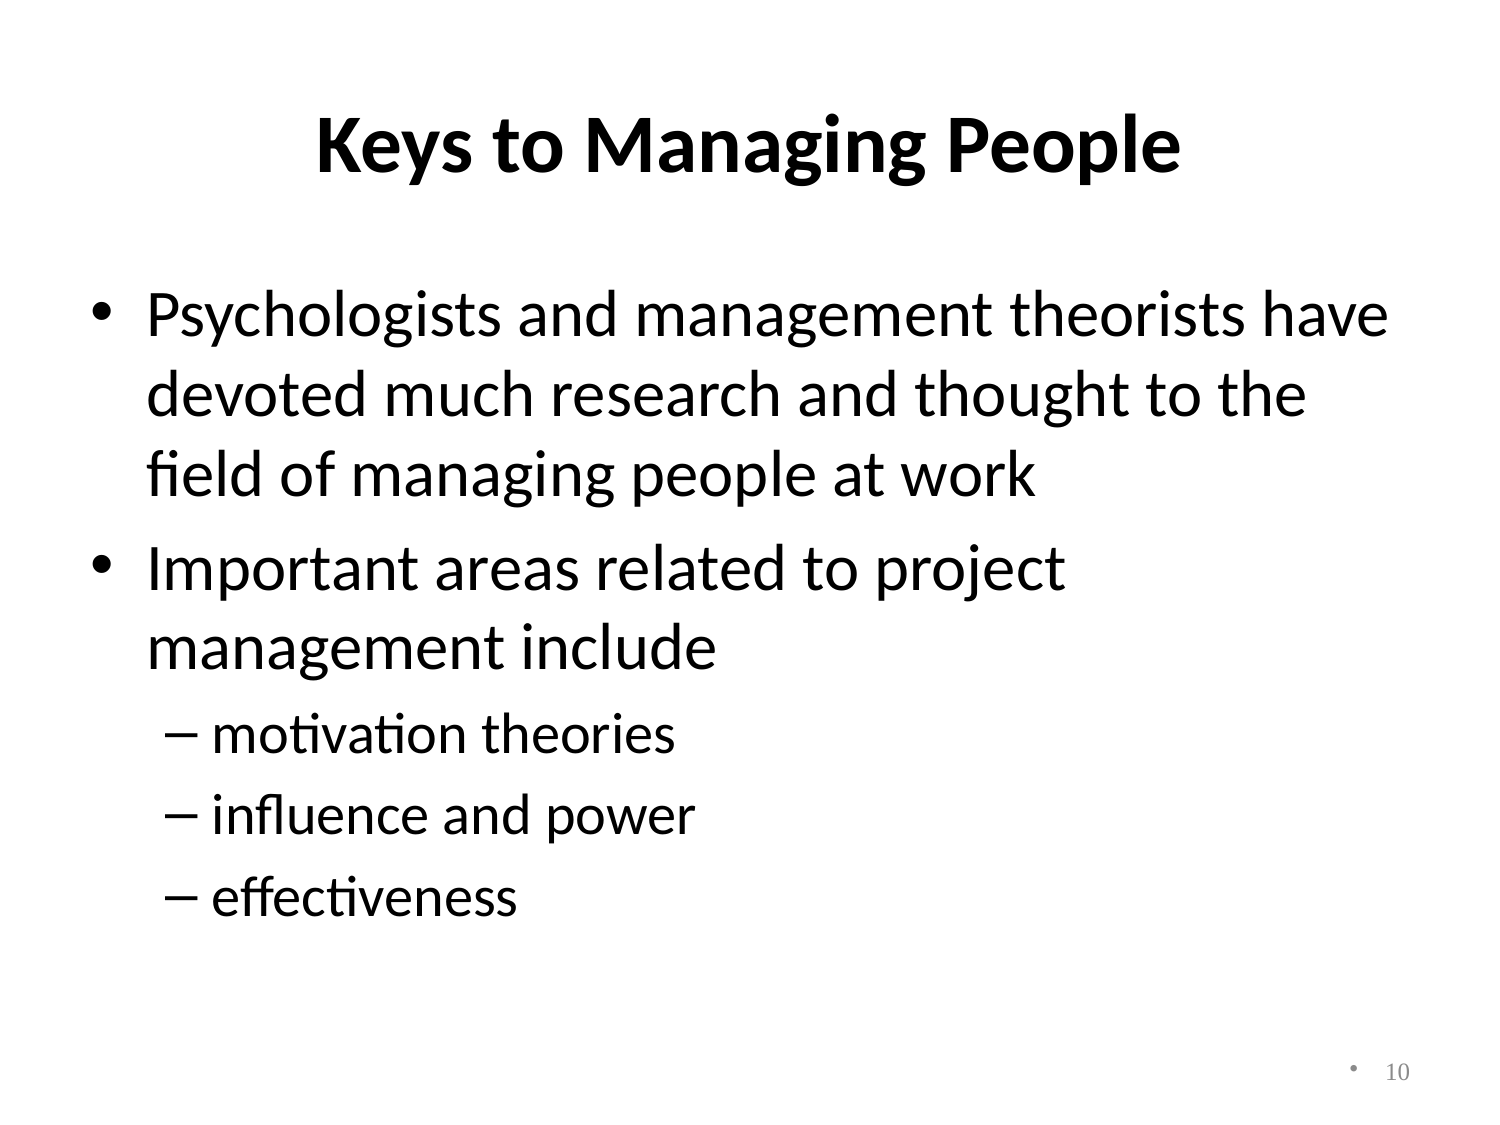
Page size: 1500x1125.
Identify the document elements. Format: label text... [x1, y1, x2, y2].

list Psychologists and management theorists have devoted much research and thought to the field of managing people at work Important areas related to project management include motivation theories influence and power effectiveness [74, 262, 1426, 1006]
slide_number 10 [1074, 1042, 1425, 1103]
title Keys to Managing People [74, 44, 1426, 233]
